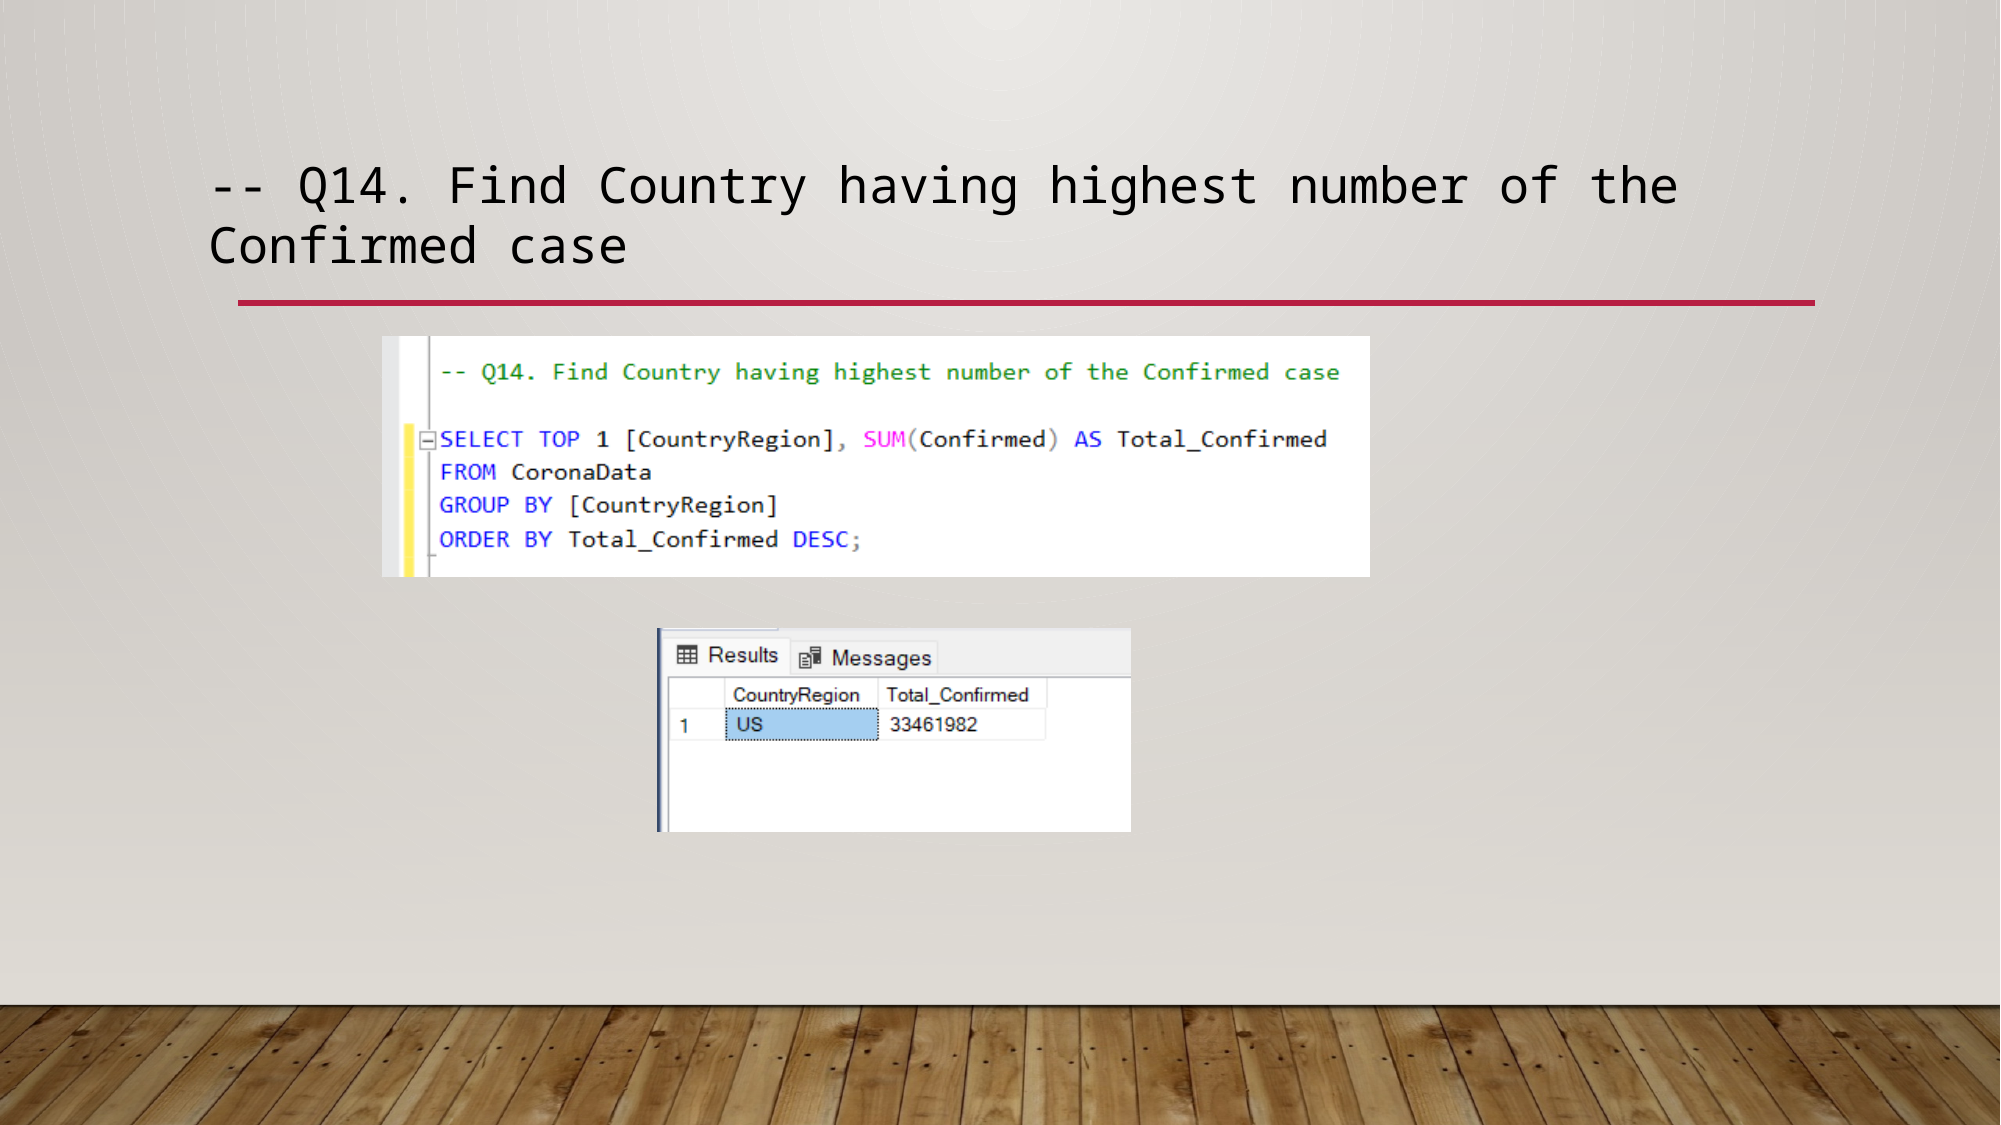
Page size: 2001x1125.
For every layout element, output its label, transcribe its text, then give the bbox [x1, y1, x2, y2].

picture [0, 1005, 2000, 1125]
text_box -- Q14. Find Country having highest number of the Confirmed case [194, 146, 1842, 282]
picture [656, 628, 1131, 832]
picture [381, 335, 1371, 578]
